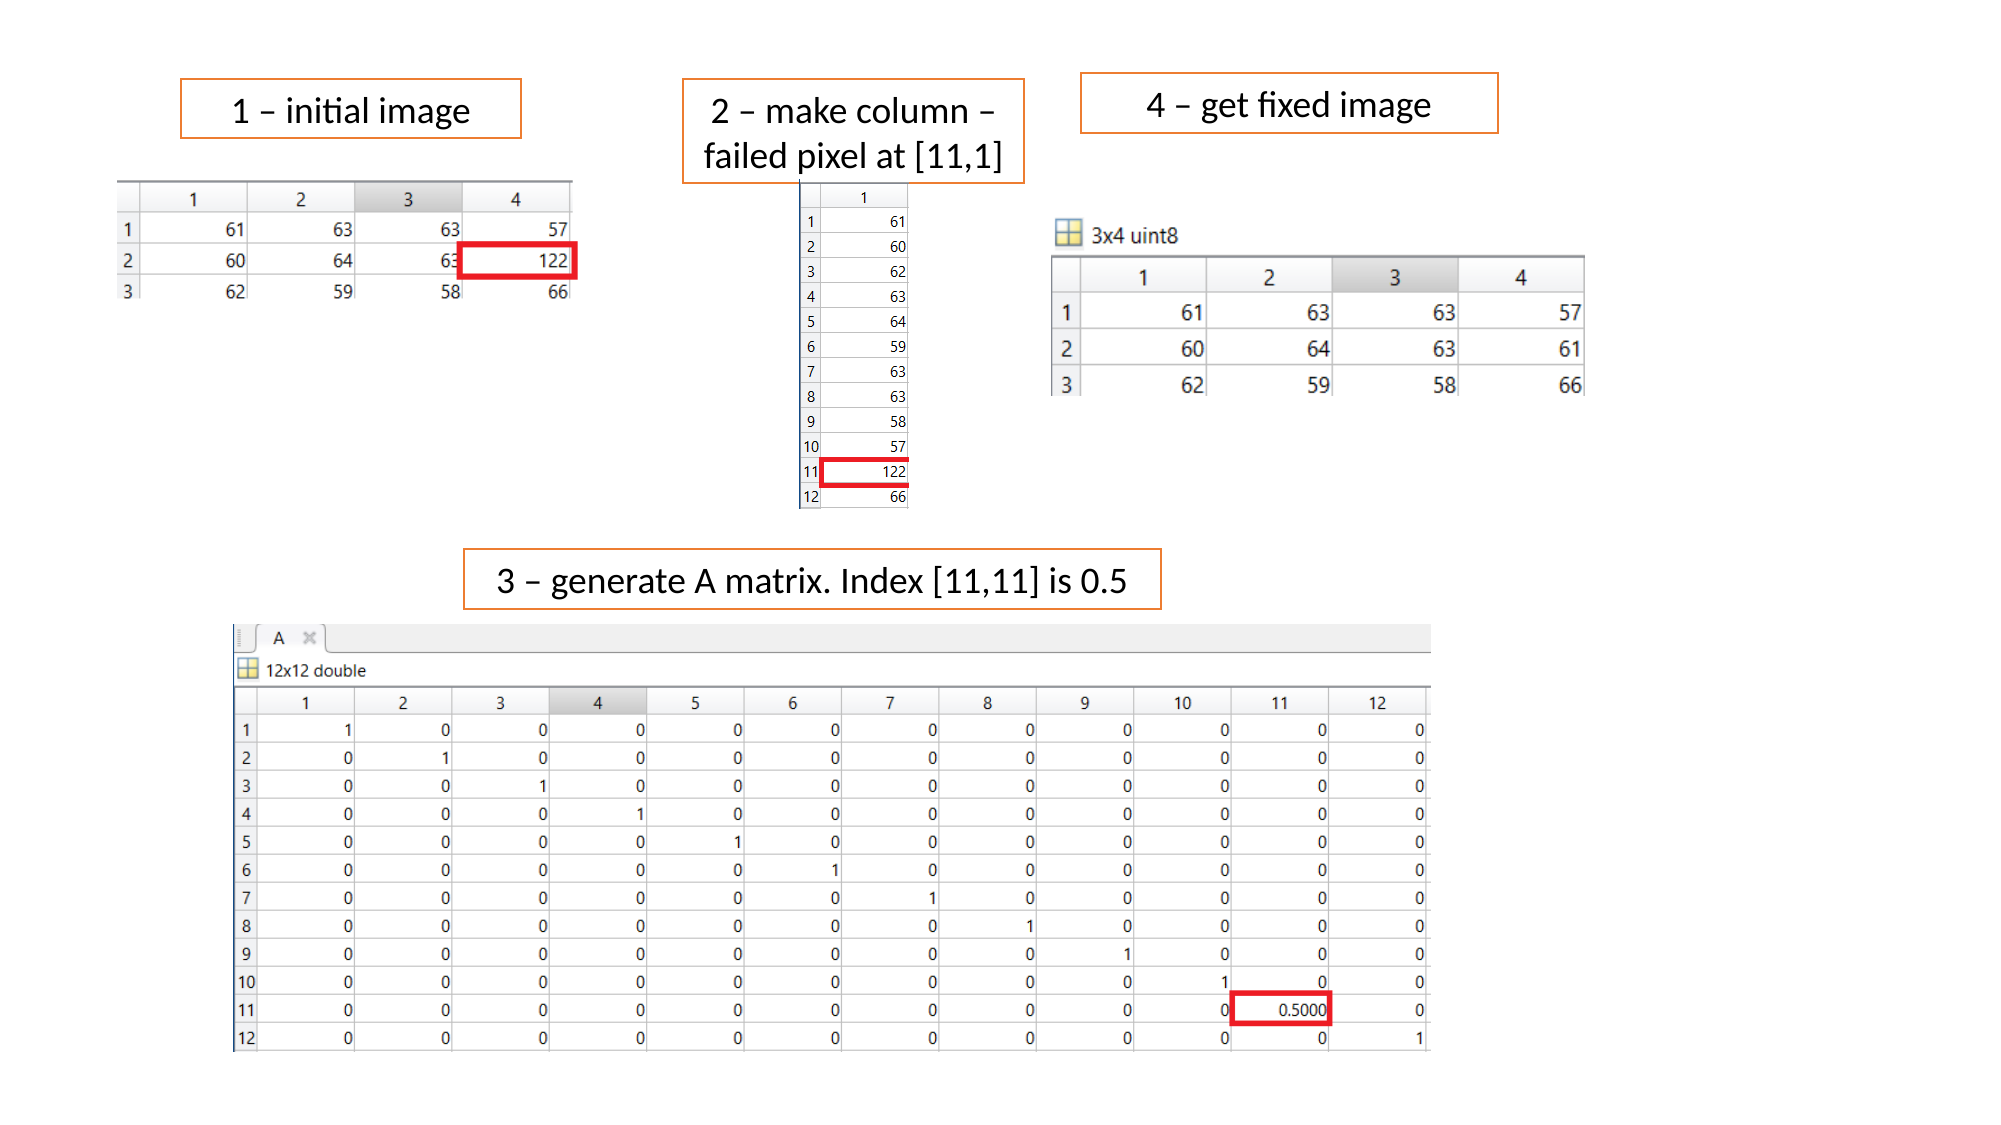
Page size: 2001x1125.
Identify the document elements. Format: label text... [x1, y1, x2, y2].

text_box 4 – get fixed image [1080, 72, 1499, 134]
text_box 3 – generate A matrix. Index [11,11] is 0.5 [463, 548, 1162, 610]
picture [1051, 216, 1585, 396]
picture [233, 624, 1431, 1052]
picture [798, 179, 909, 510]
picture [117, 179, 584, 306]
text_box 1 – initial image [180, 78, 522, 139]
text_box 2 – make column – failed pixel at [11,1] [682, 78, 1025, 184]
